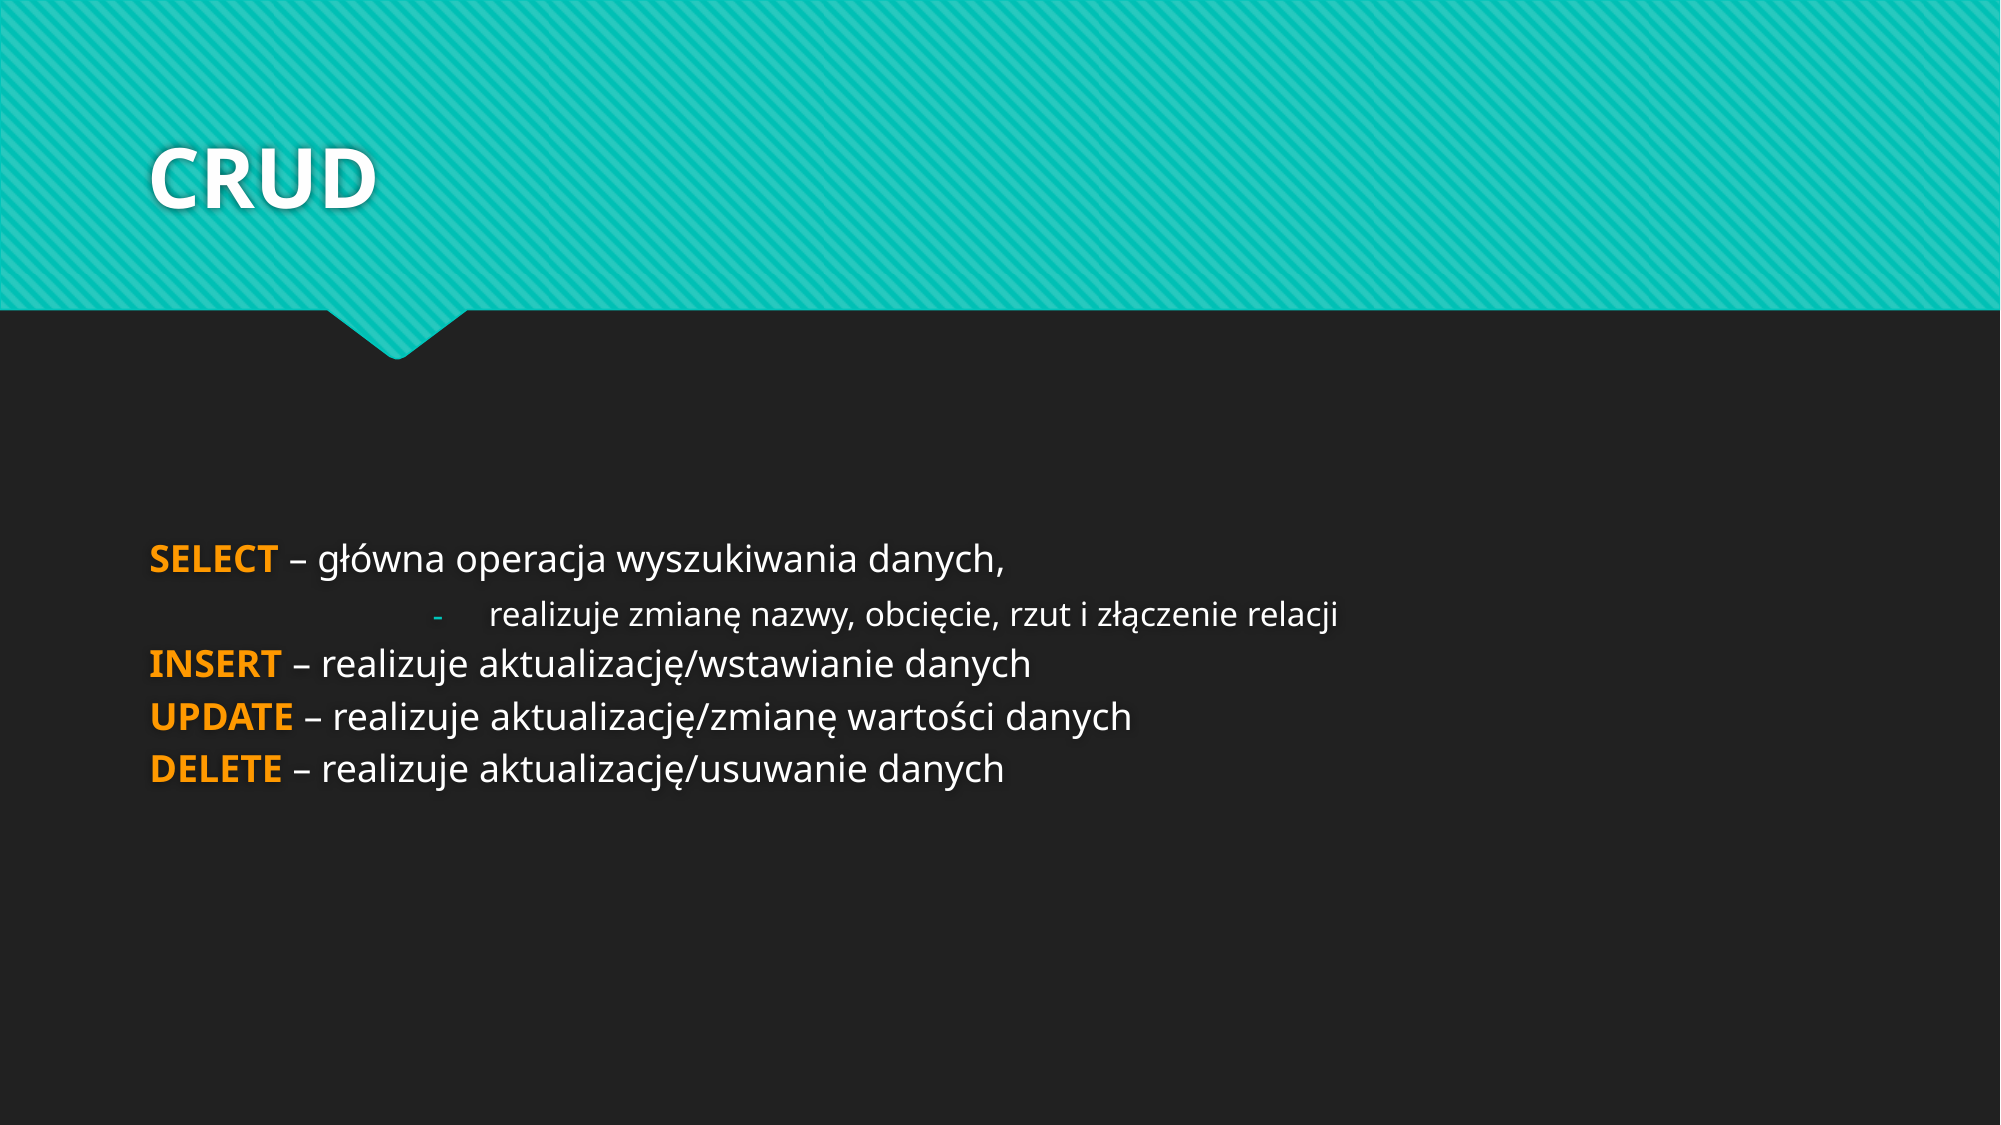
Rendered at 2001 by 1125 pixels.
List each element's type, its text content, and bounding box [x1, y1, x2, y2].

picture [1, 1, 1999, 357]
list SELECT – główna operacja wyszukiwania danych, realizuje zmianę nazwy, obcięcie, rzut i złączenie relacji INSERT – realizuje aktualizację/wstawianie danych UPDATE – realizuje aktualizację/zmianę wartości danych DELETE – realizuje aktualizację/usuwanie danych [134, 364, 1866, 962]
title CRUD [132, 73, 1868, 233]
